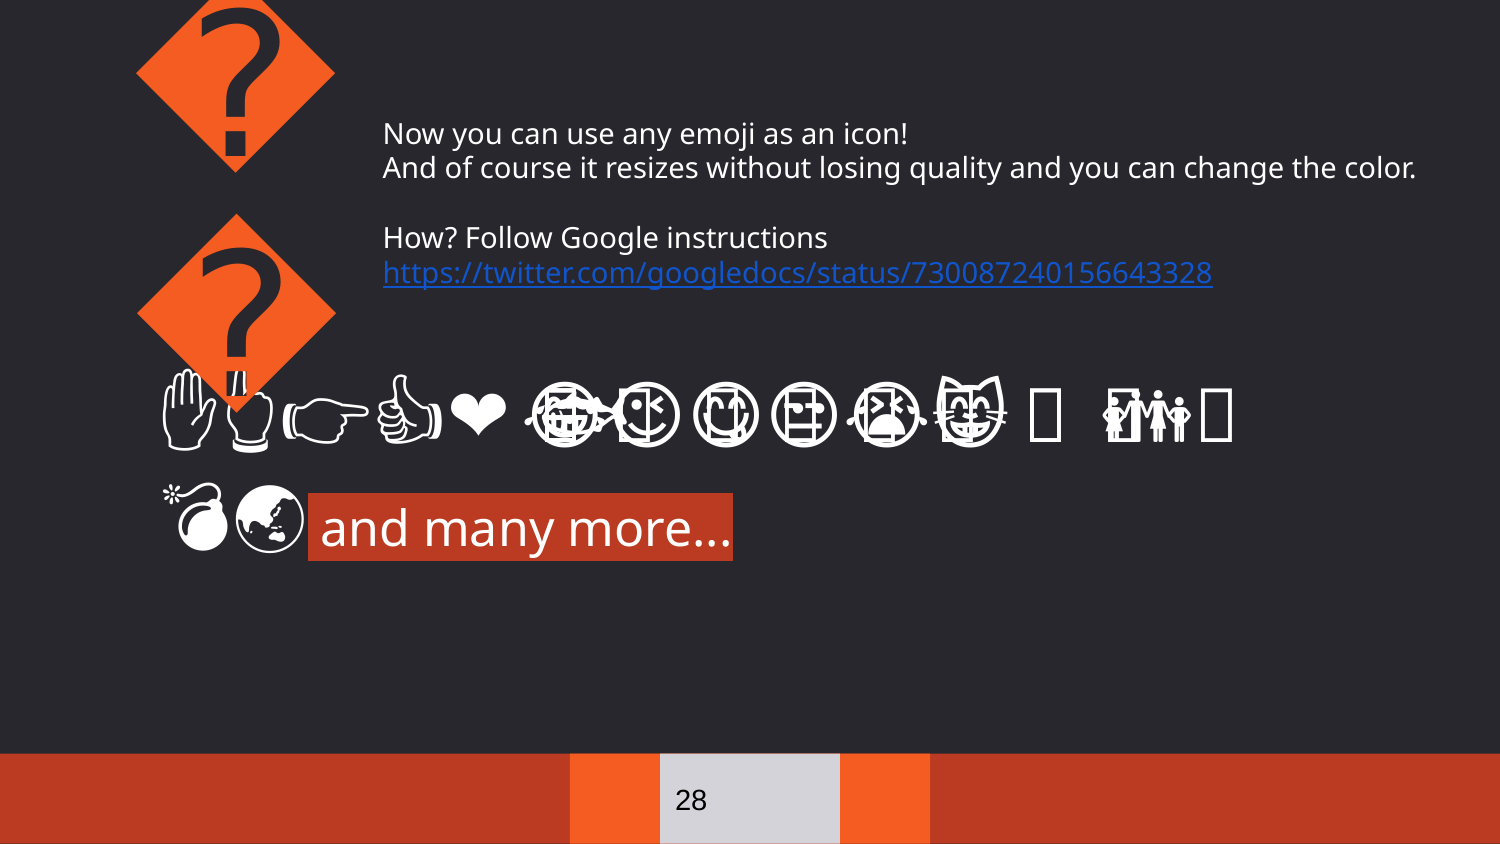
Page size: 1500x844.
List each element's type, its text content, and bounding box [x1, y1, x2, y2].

text_box ✋👆👉👍👤👦👧👨👩👪💃🏃💑❤😂😉😋😒😭👶😸🐟🍒🍔💣📌📖🔨🎃🎈🎨🏈🏰🌏🔌🔑 and many more... [144, 339, 1347, 762]
text_box Now you can use any emoji as an icon! And of course it resizes without losing quality and you can change the color. How? Follow Google instructions https://twitter.com/googledocs/status/730087240156643328 [367, 99, 1463, 327]
slide_number ‹#› [660, 753, 840, 844]
text_box 😉 [118, 90, 356, 303]
